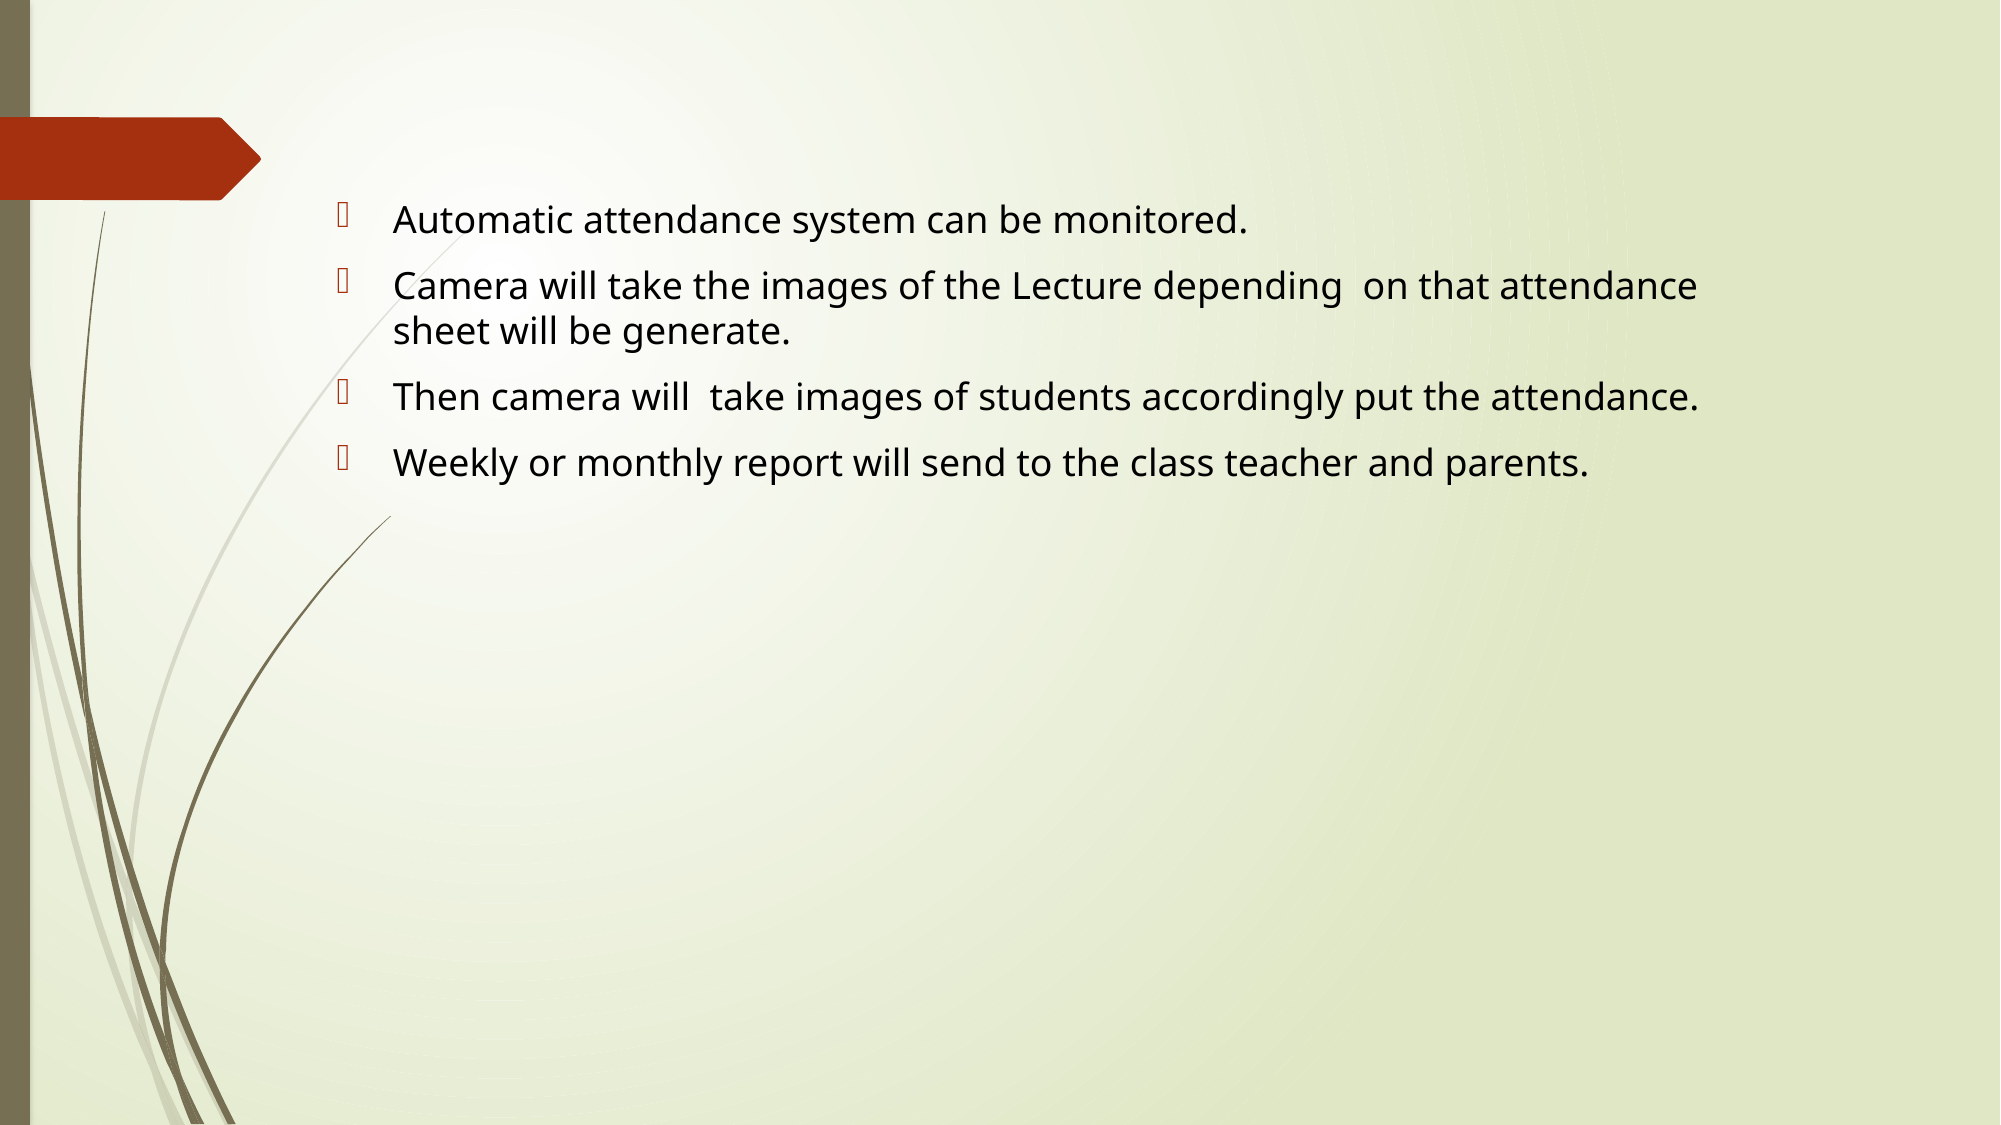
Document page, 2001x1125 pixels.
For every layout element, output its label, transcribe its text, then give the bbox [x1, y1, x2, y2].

list Automatic attendance system can be monitored. Camera will take the images of the Lecture depending on that attendance sheet will be generate. Then camera will take images of students accordingly put the attendance. Weekly or monthly report will send to the class teacher and parents. [321, 188, 1785, 809]
